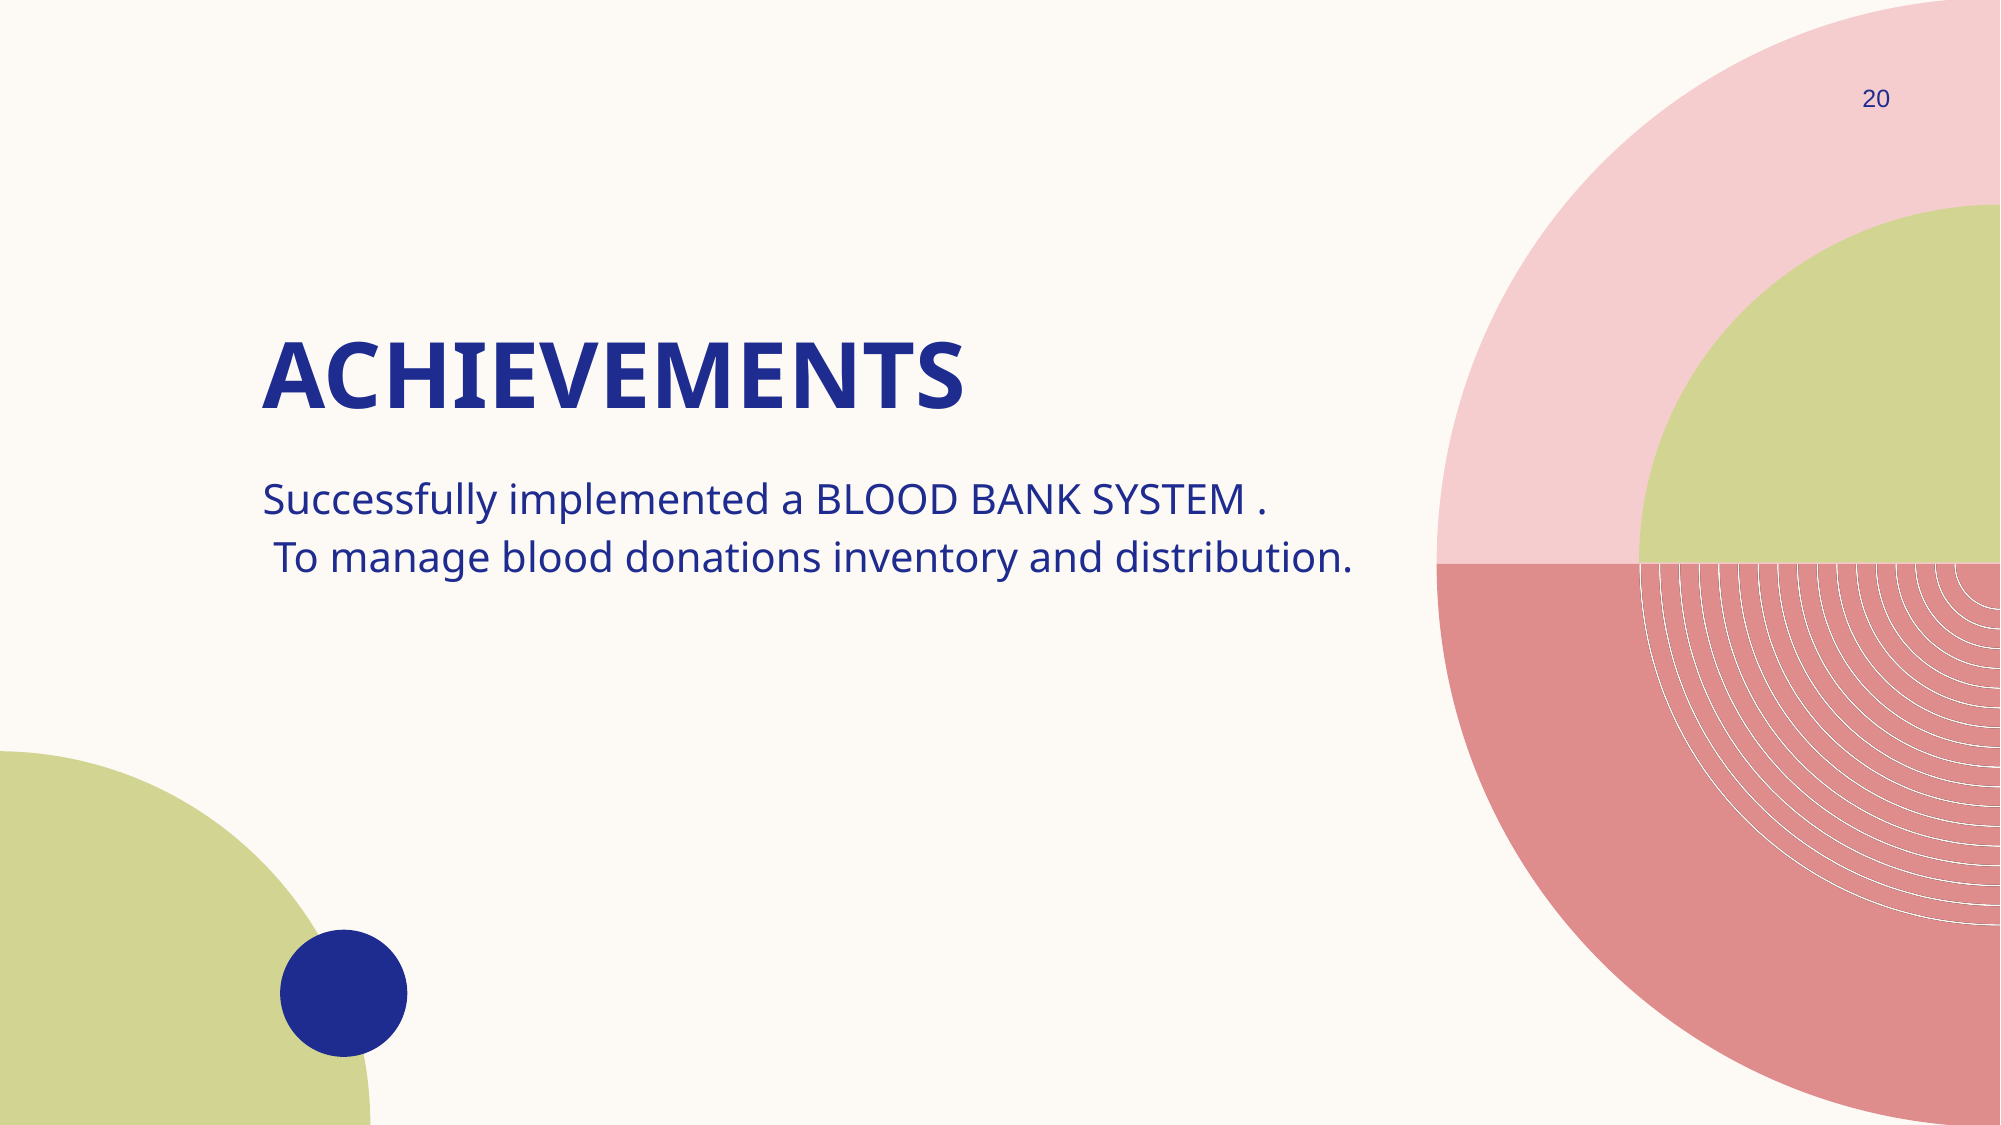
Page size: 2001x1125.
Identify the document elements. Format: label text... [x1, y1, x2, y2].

picture [1639, 564, 2000, 926]
title ACHIEVEMENTS [247, 308, 1358, 435]
slide_number 20 [1795, 75, 1958, 120]
list Successfully implemented a BLOOD BANK SYSTEM . To manage blood donations inventory and distribution. [247, 465, 1374, 909]
